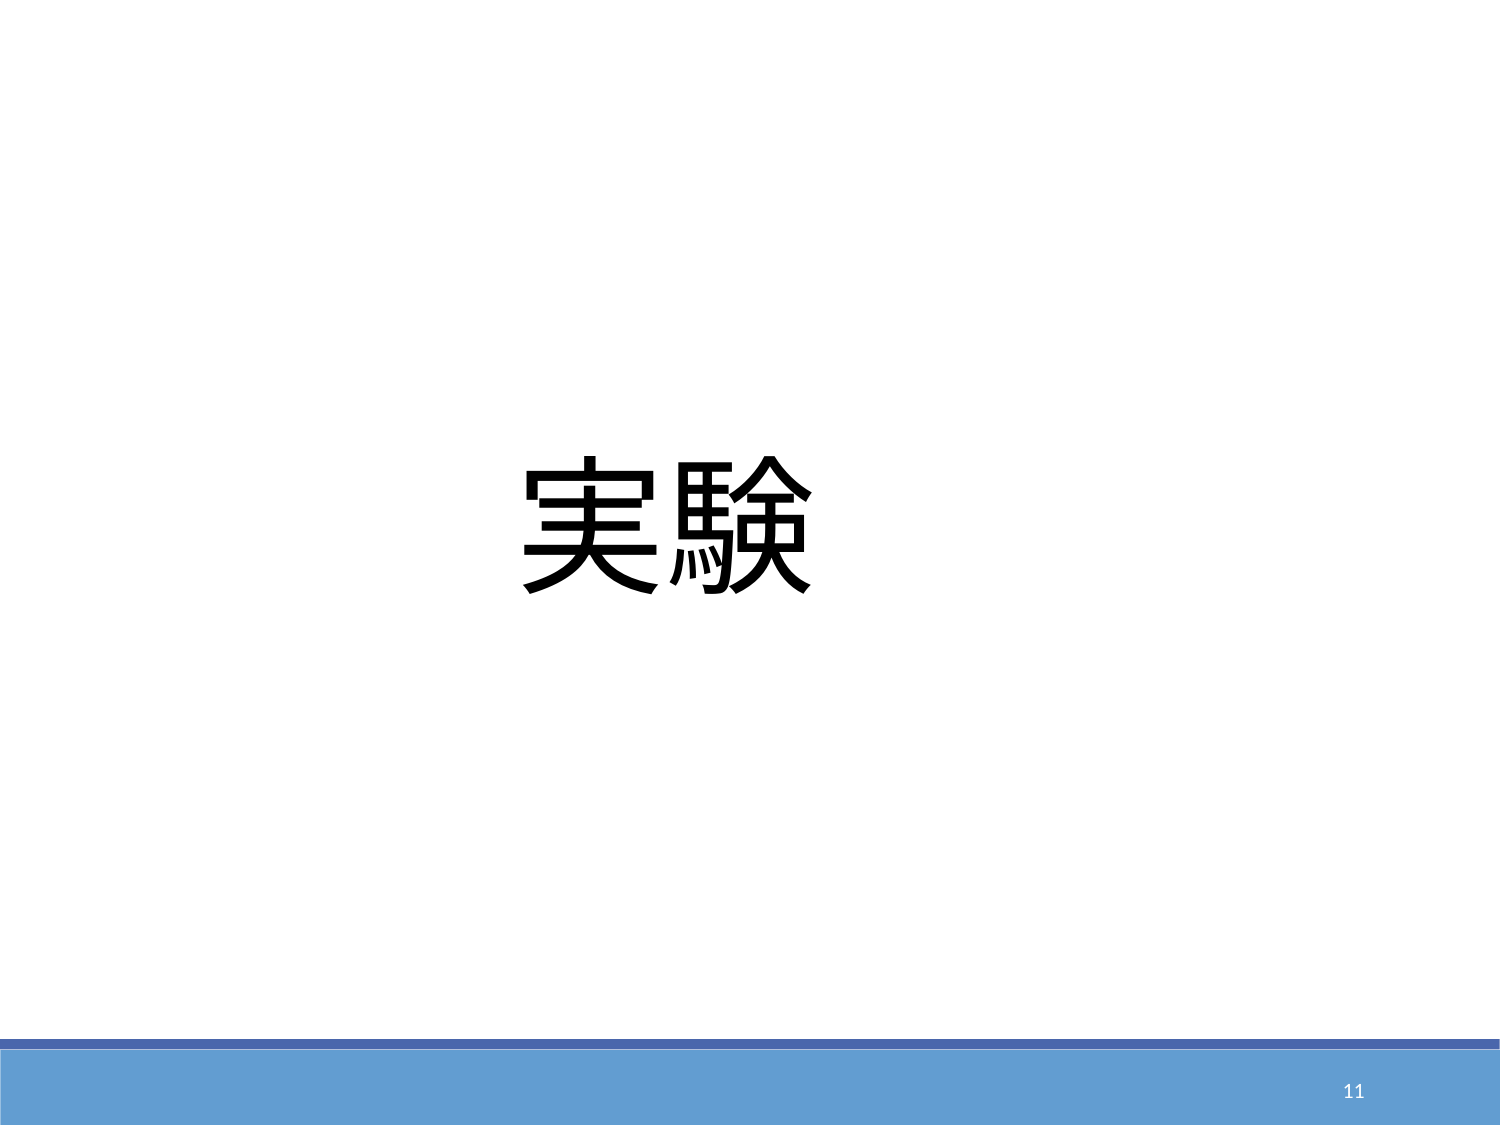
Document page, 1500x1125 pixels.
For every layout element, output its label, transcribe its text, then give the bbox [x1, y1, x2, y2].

text_box 実験 [63, 425, 1417, 621]
slide_number 11 [1218, 1059, 1380, 1120]
